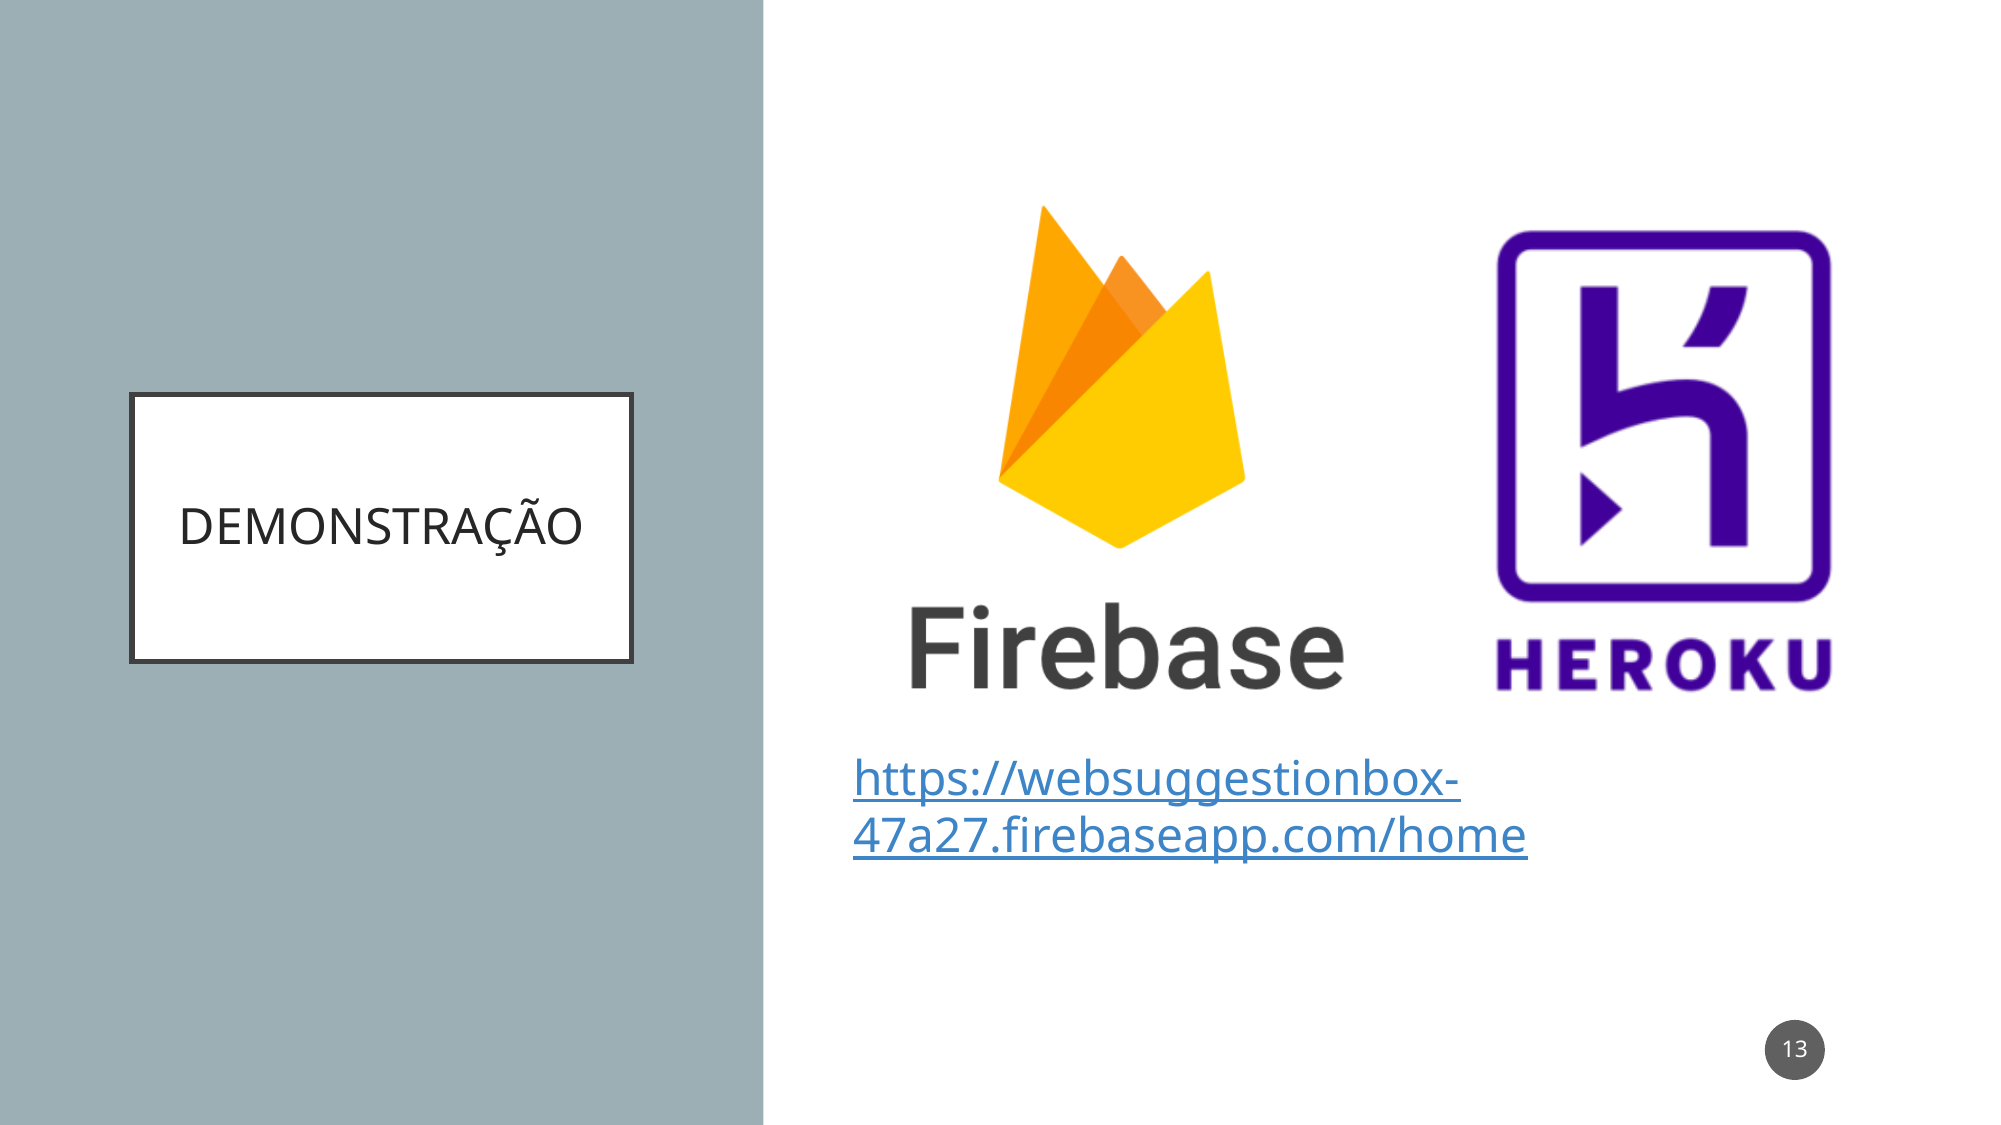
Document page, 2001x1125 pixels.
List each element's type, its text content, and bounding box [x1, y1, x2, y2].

text_box [0, 0, 764, 1125]
text_box https://websuggestionbox-47a27.firebaseapp.com/home [764, 0, 2000, 1125]
title DEMONSTRAÇÃO [129, 392, 634, 664]
picture [853, 106, 2000, 764]
text_box https://websuggestionbox-47a27.firebaseapp.com/home [838, 732, 1950, 802]
slide_number ‹#› [1764, 1019, 1825, 1080]
